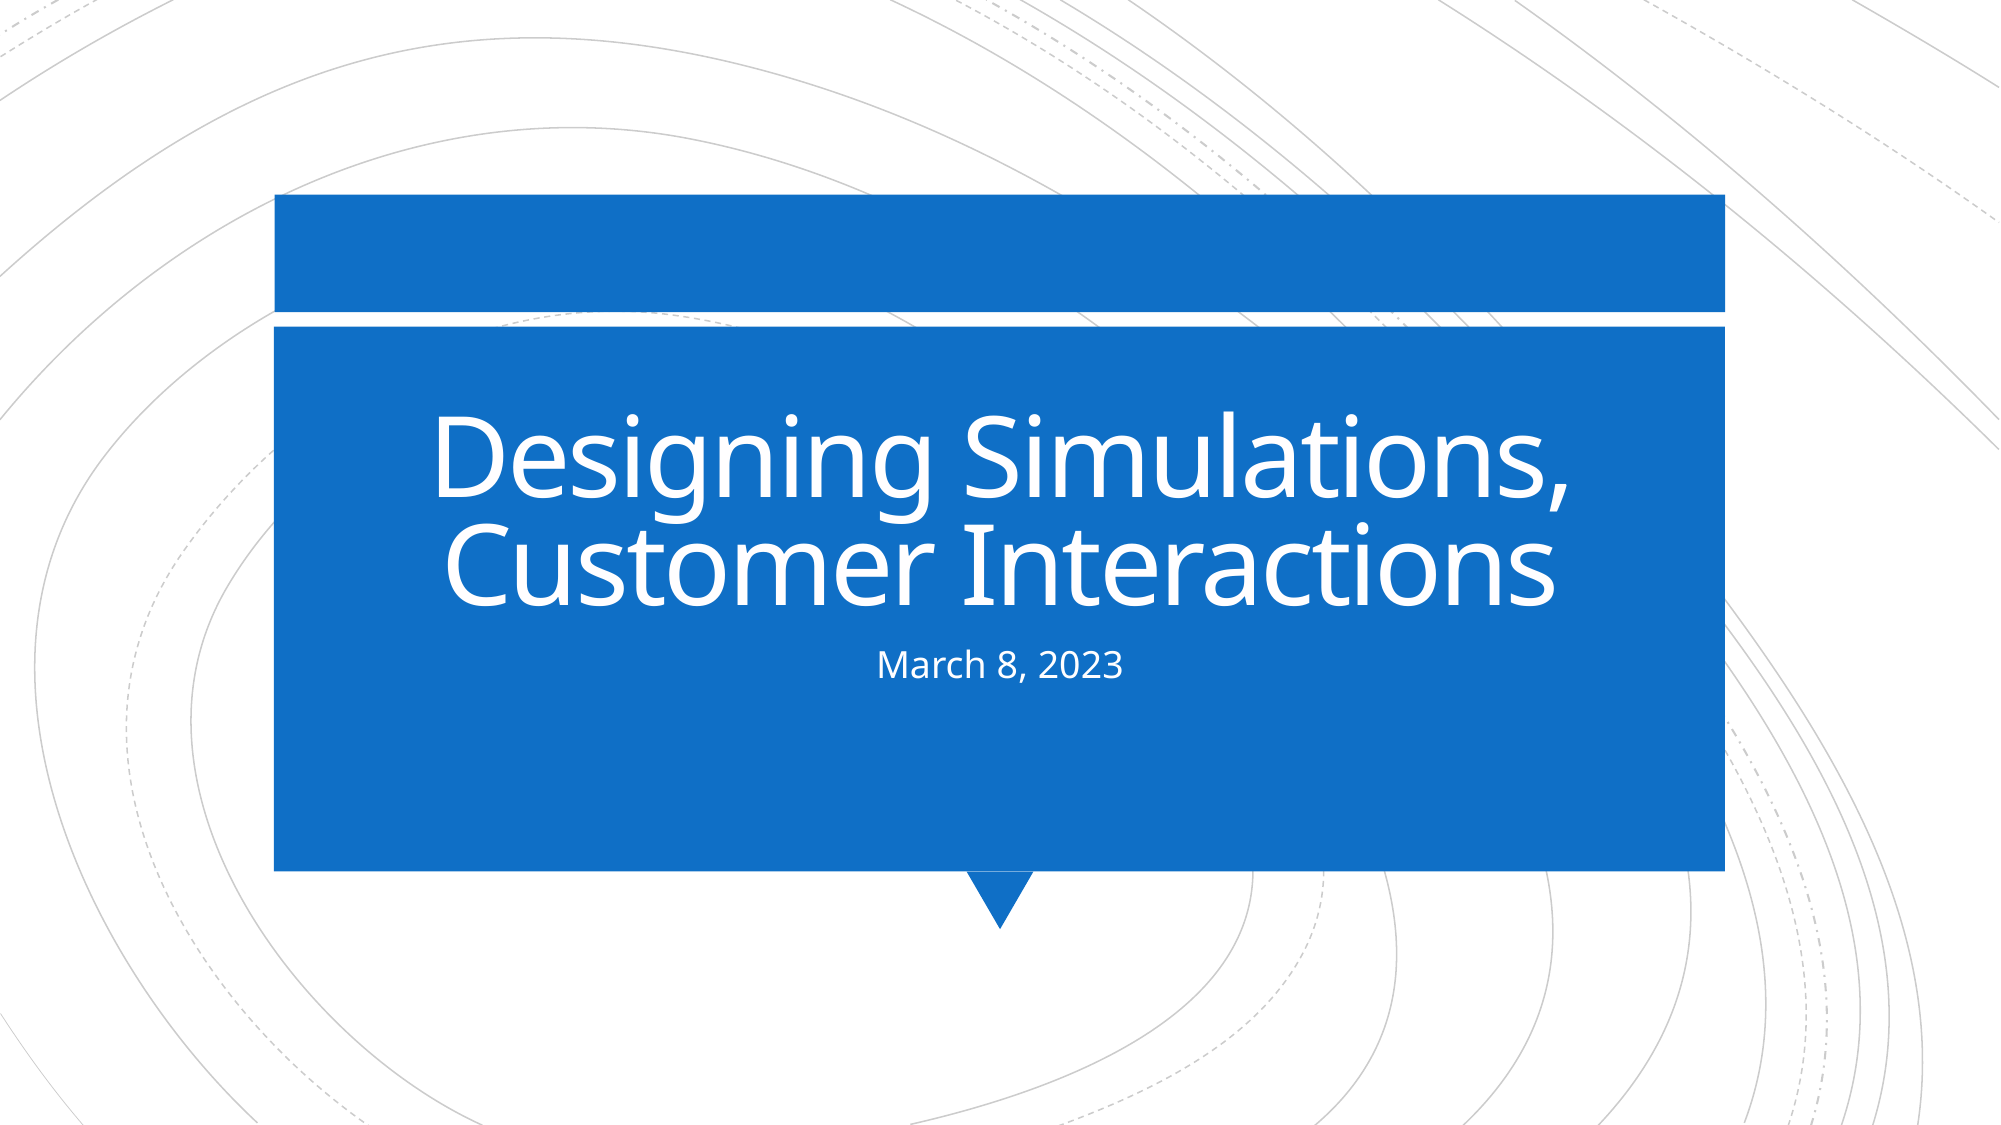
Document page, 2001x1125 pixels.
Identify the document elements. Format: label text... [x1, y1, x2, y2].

subtitle March 8, 2023 [288, 640, 1712, 858]
title Designing Simulations, Customer Interactions [288, 340, 1713, 628]
